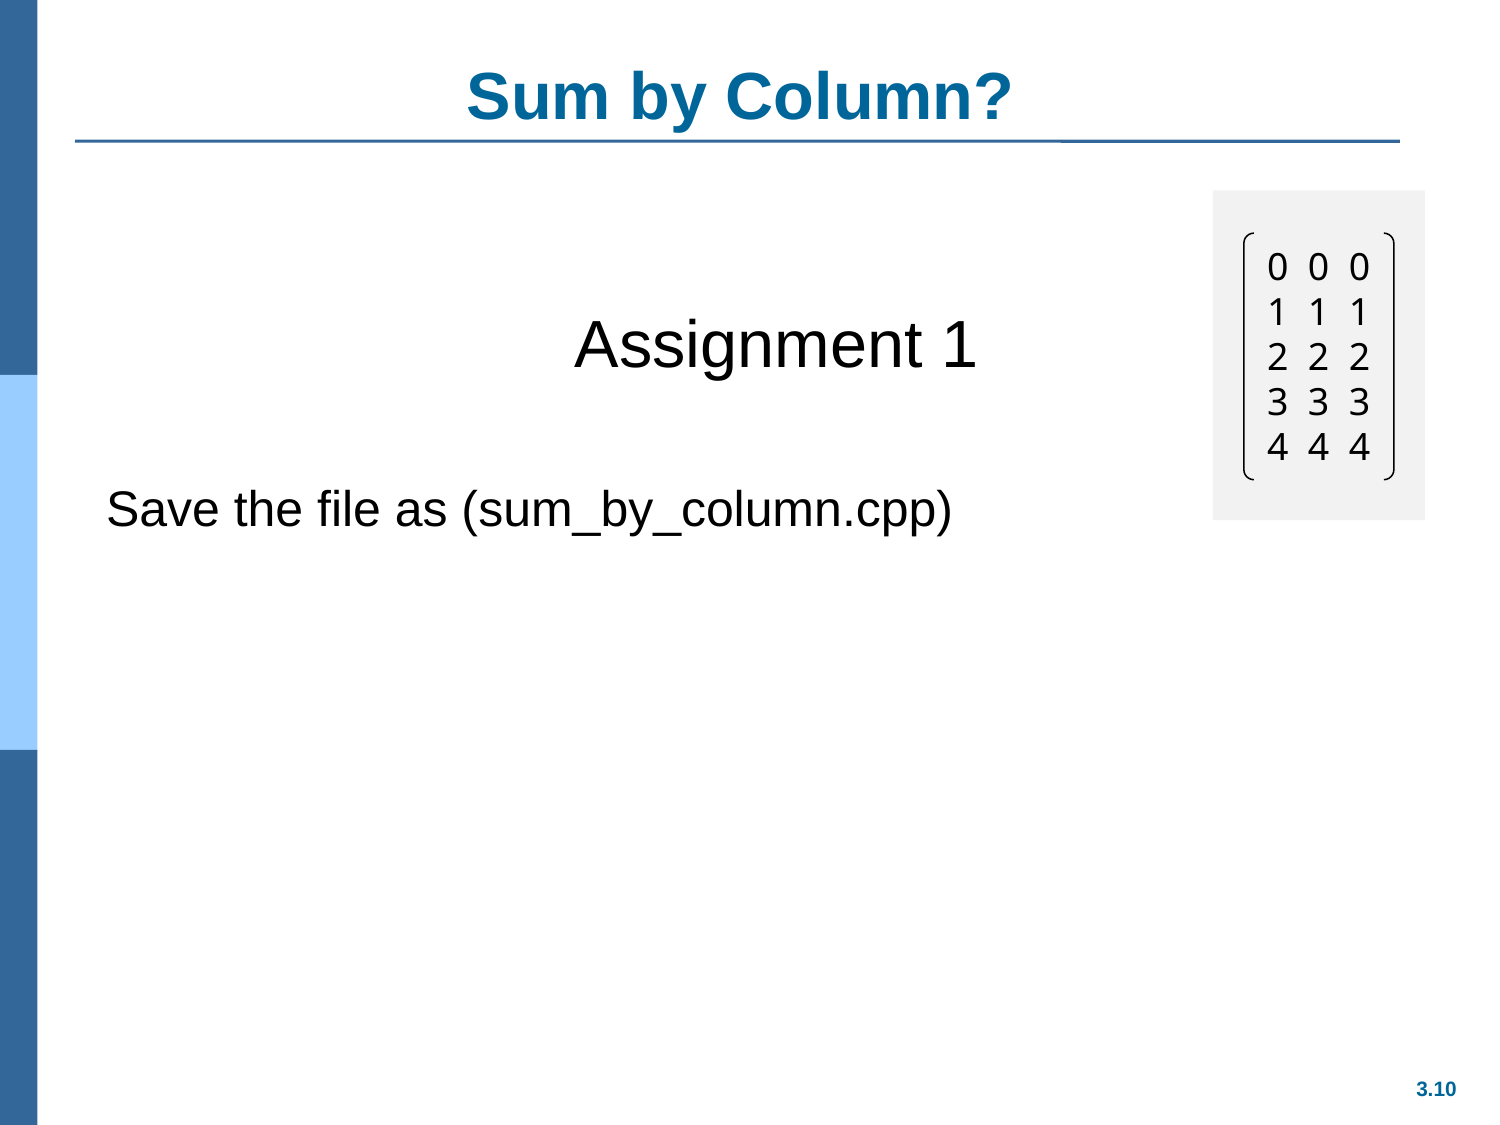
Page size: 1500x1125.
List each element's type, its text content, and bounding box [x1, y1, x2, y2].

title Sum by Column? [75, 45, 1425, 141]
text_box 0 0 0 1 1 1 2 2 2 3 3 3 4 4 4 [1212, 190, 1425, 521]
list Assignment 1 Save the file as (sum_by_column.cpp) [91, 190, 1462, 1067]
text_box [1243, 233, 1394, 480]
